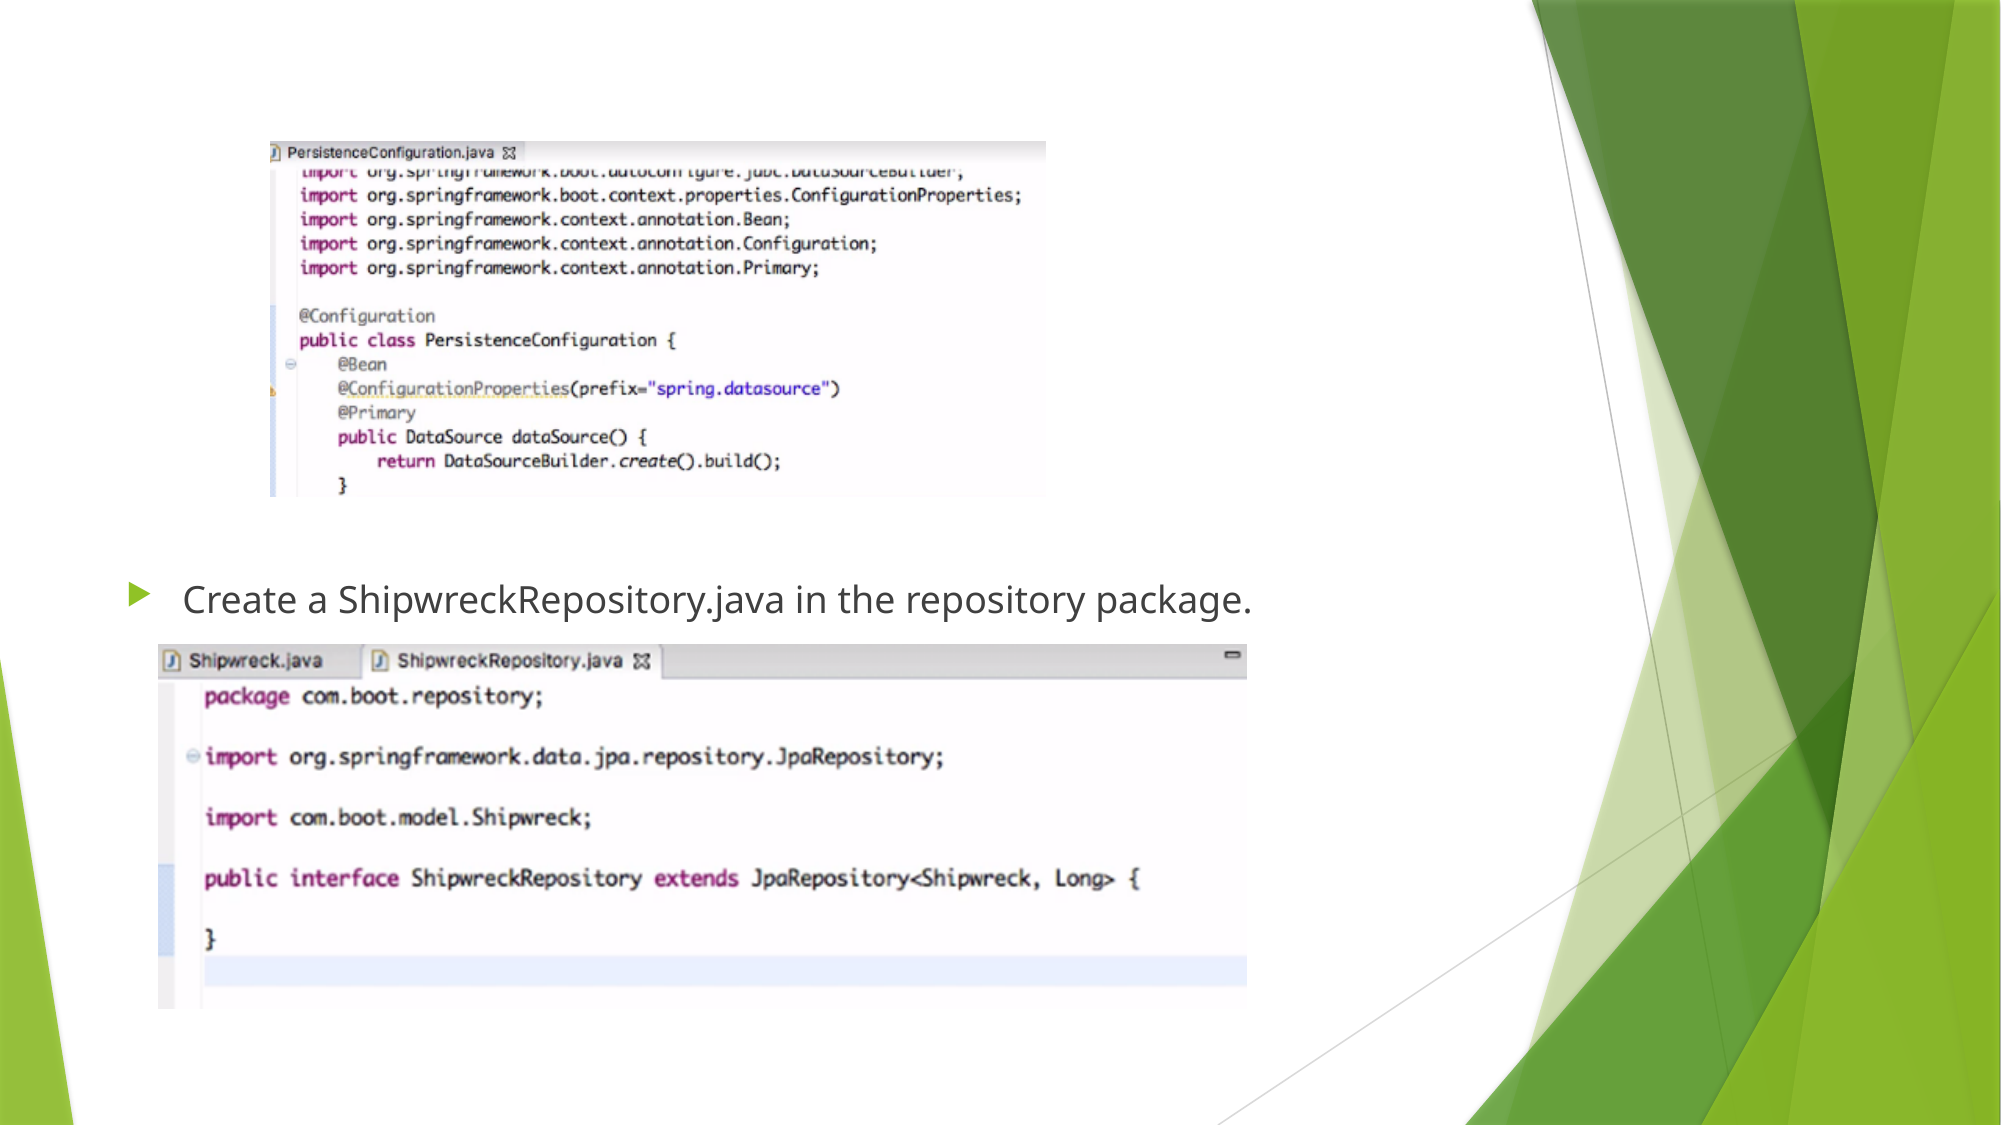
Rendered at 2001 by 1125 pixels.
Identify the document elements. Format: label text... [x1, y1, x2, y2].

list Create a ShipwreckRepository.java in the repository package. [111, 107, 1522, 992]
picture [270, 140, 1047, 497]
picture [158, 643, 1247, 1010]
